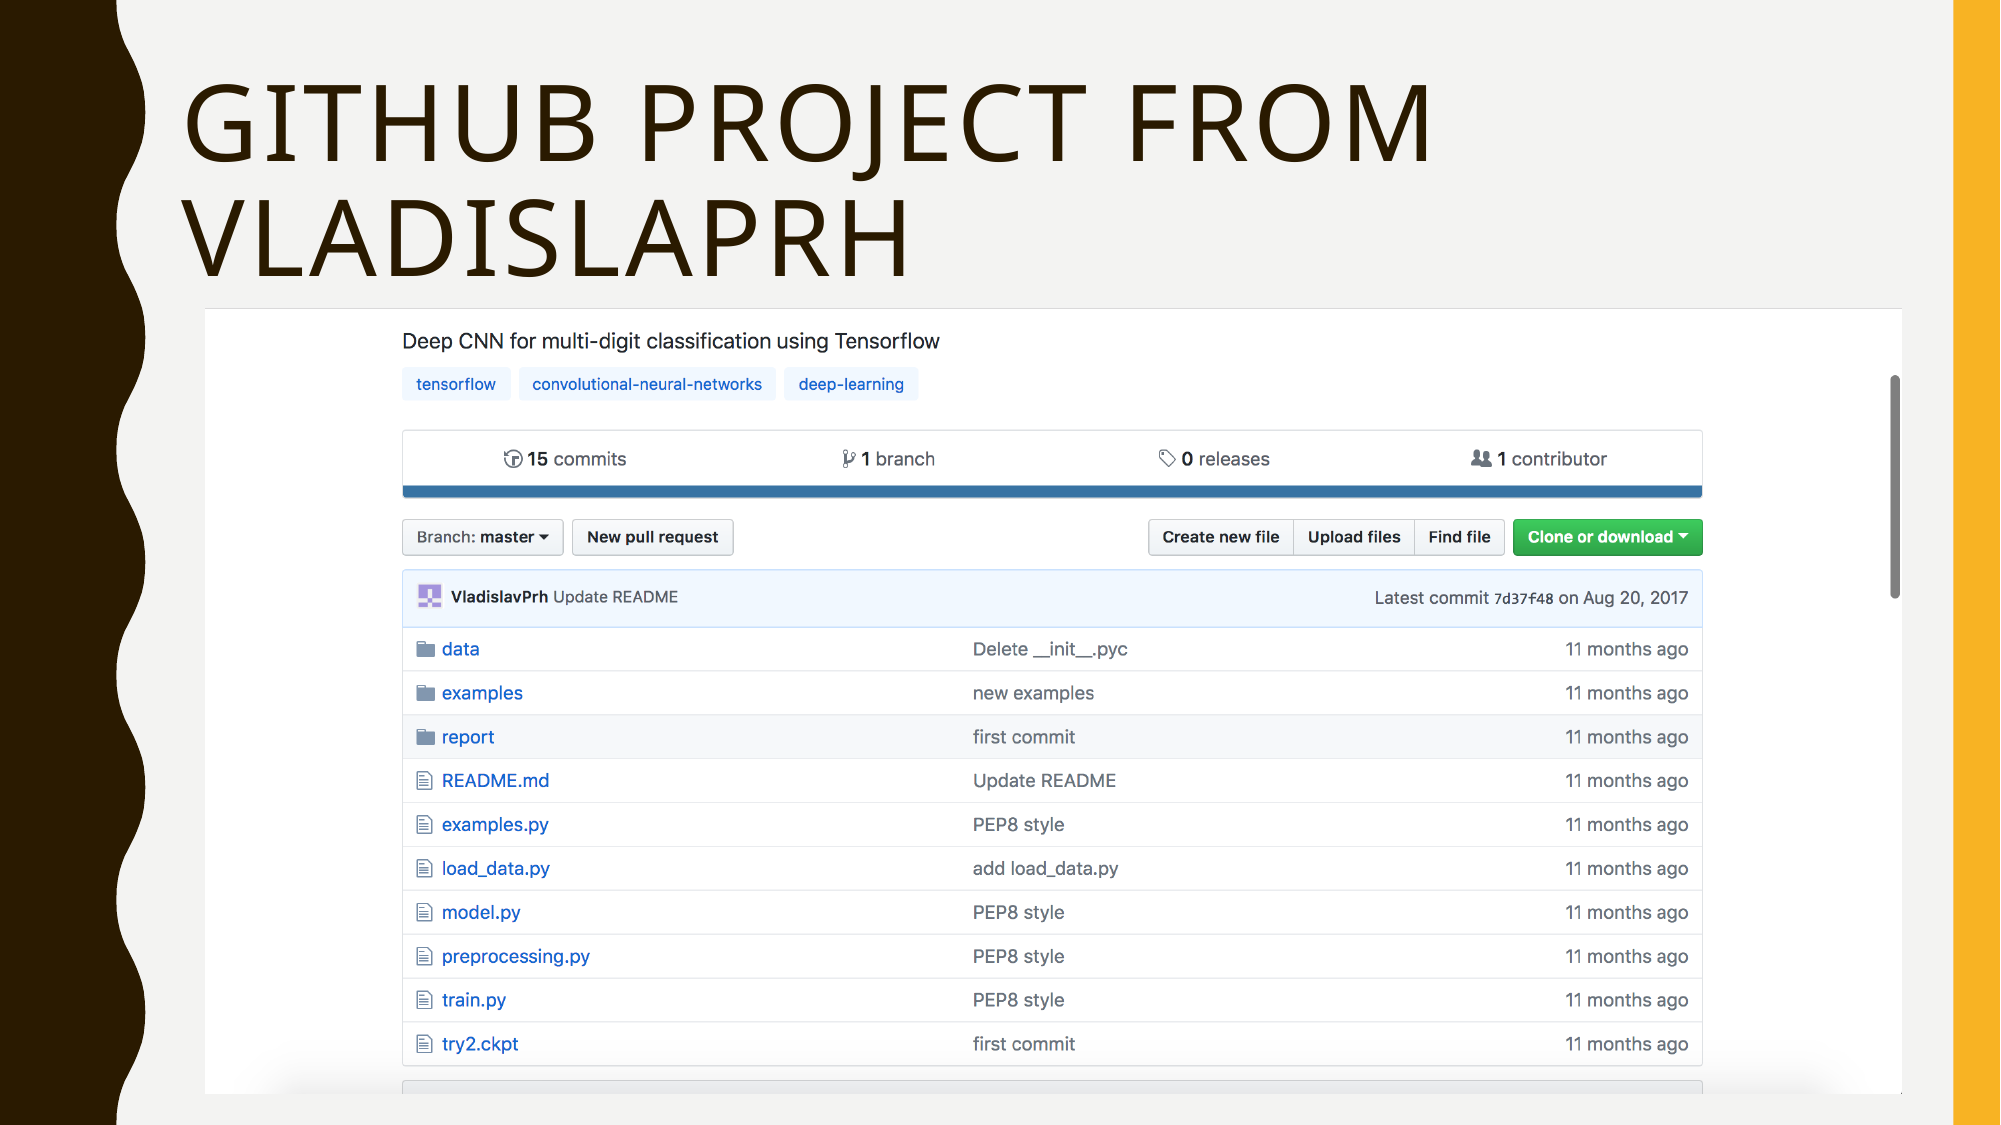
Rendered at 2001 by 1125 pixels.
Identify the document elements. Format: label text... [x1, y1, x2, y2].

title Github project from vladislaprh [166, 62, 1875, 308]
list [205, 307, 1902, 1094]
